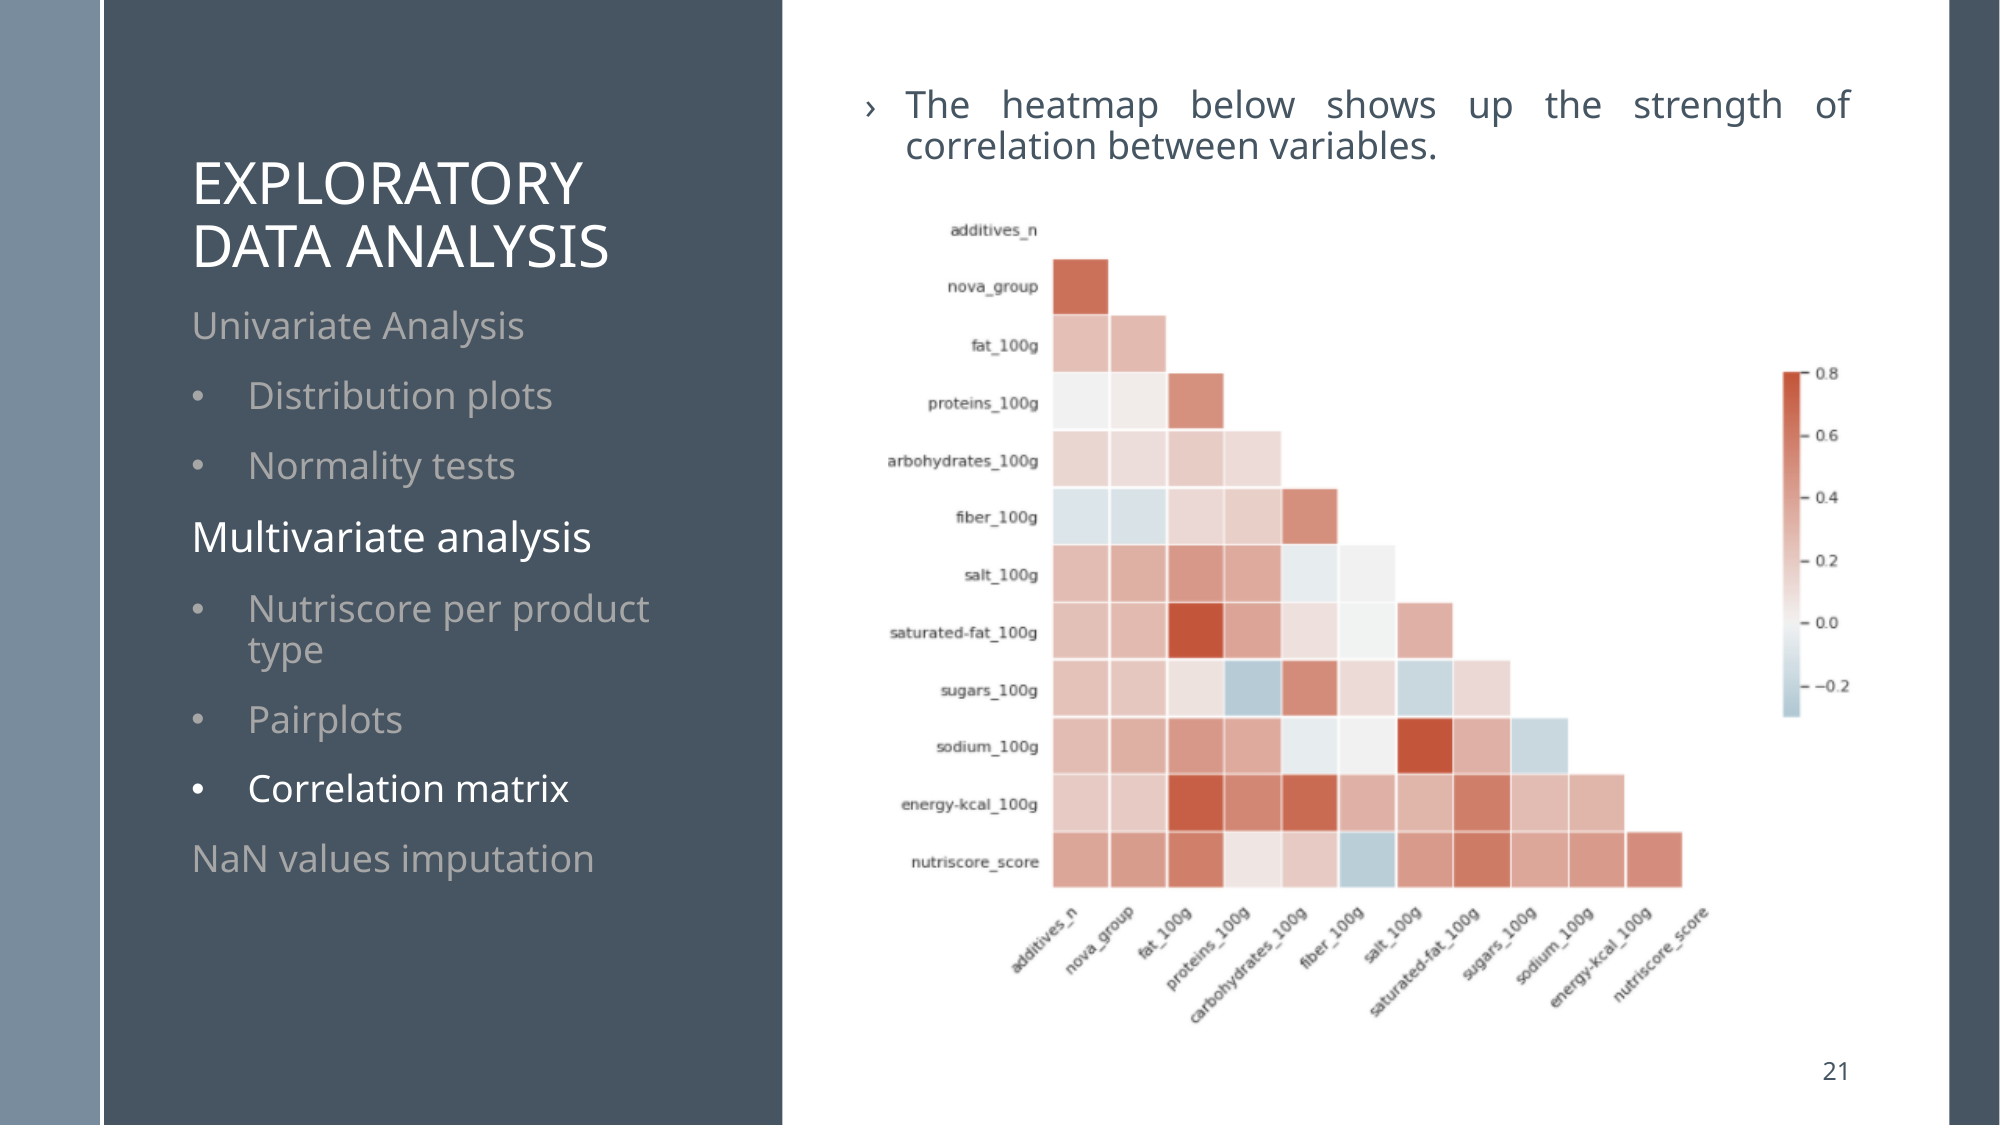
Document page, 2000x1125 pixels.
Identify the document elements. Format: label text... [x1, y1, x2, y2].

list The heatmap below shows up the strength of correlation between variables. [849, 79, 1867, 1059]
list Univariate Analysis Distribution plots Normality tests Multivariate analysis Nutriscore per product type Pairplots Correlation matrix NaN values imputation [176, 299, 752, 1013]
picture [888, 208, 1867, 1032]
title Exploratory data analysis [176, 62, 717, 288]
slide_number 21 [1766, 1042, 1867, 1103]
